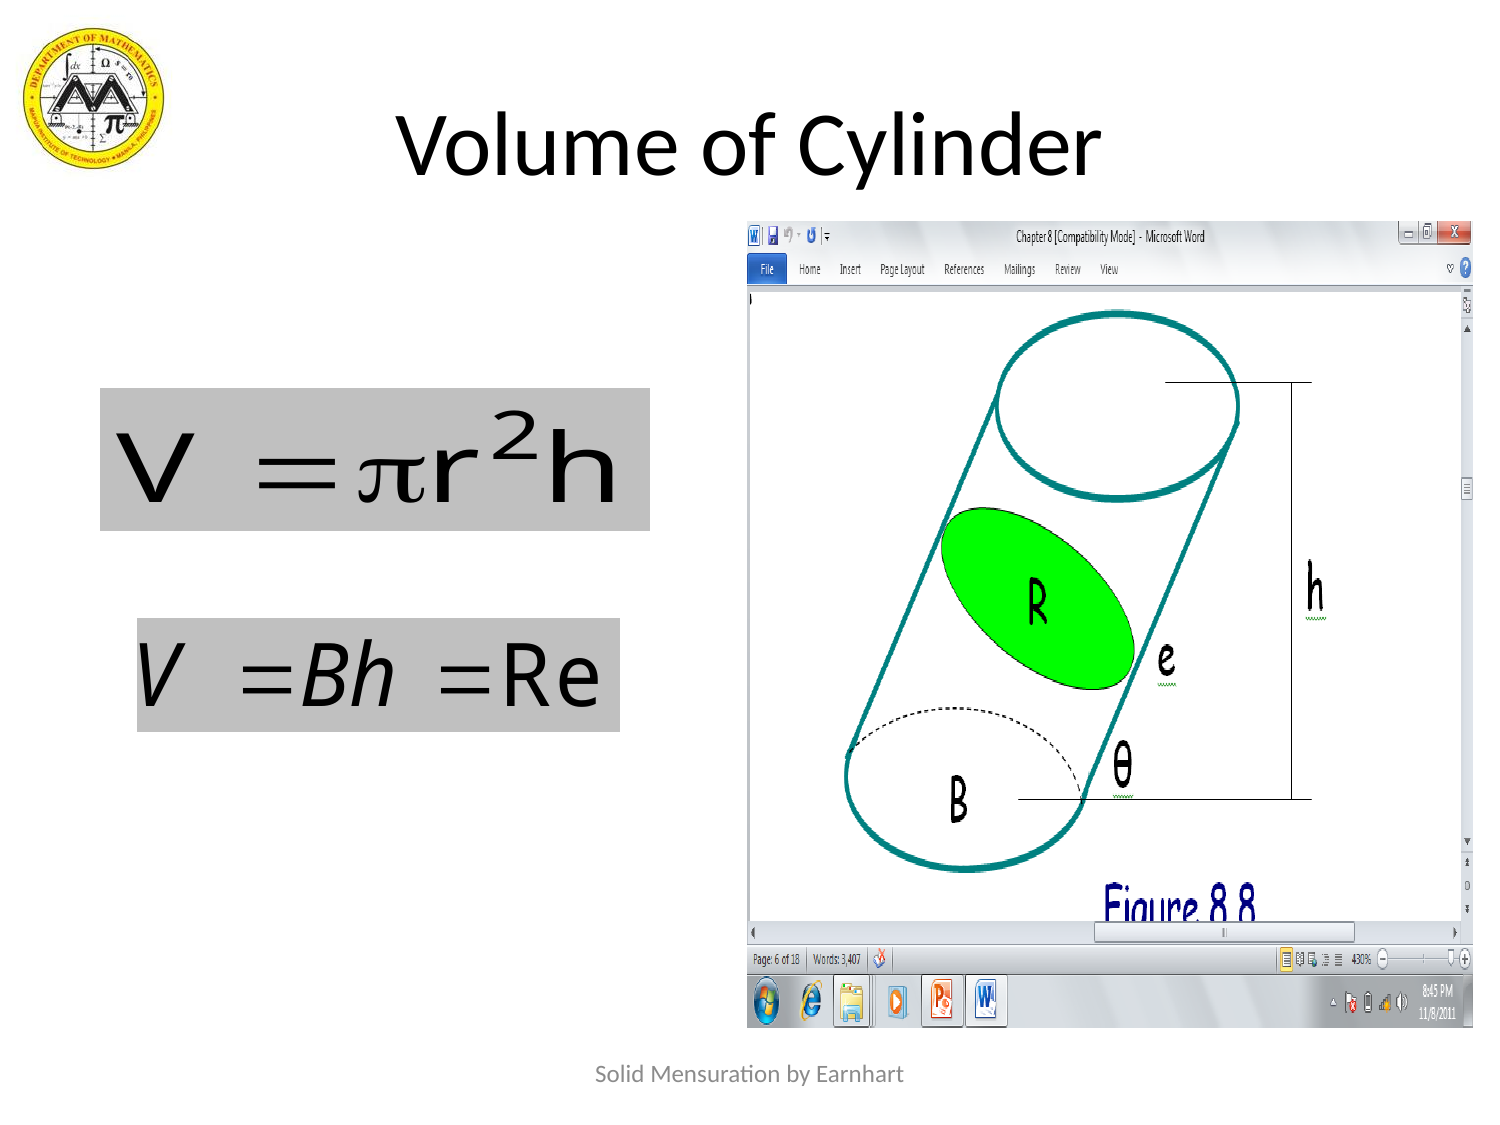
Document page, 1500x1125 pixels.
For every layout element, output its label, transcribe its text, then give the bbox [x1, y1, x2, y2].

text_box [137, 617, 621, 733]
footer Solid Mensuration by Earnhart [512, 1042, 988, 1103]
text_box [99, 387, 651, 532]
title Volume of Cylinder [75, 45, 1425, 233]
picture [0, 1, 1500, 1125]
